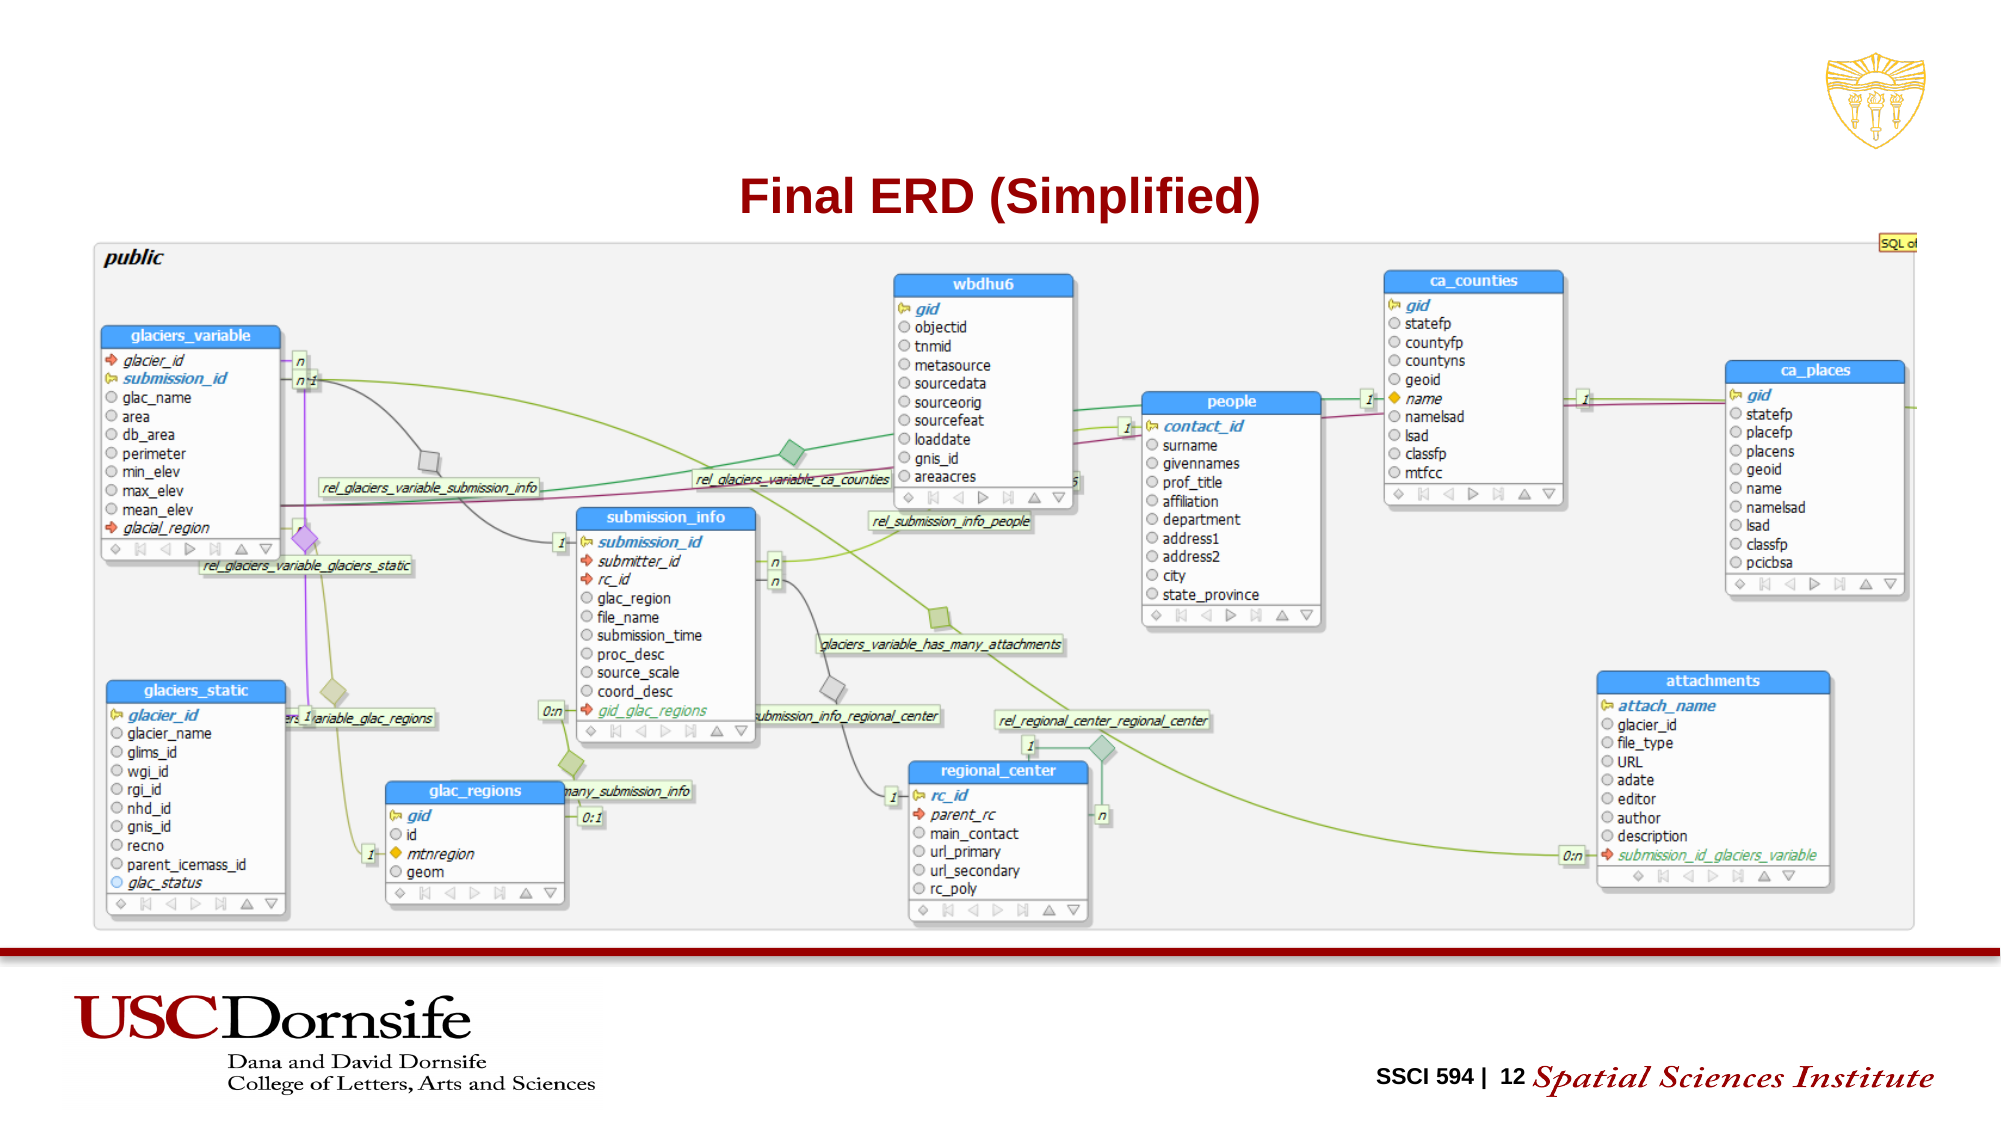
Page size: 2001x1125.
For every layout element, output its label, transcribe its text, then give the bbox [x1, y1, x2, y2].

text_box Final ERD (Simplified) [175, 156, 1825, 228]
text_box SSCI 594 | 12 [1361, 1054, 1541, 1124]
picture [1541, 1060, 1934, 1110]
picture [82, 231, 1918, 944]
picture [62, 975, 603, 1110]
